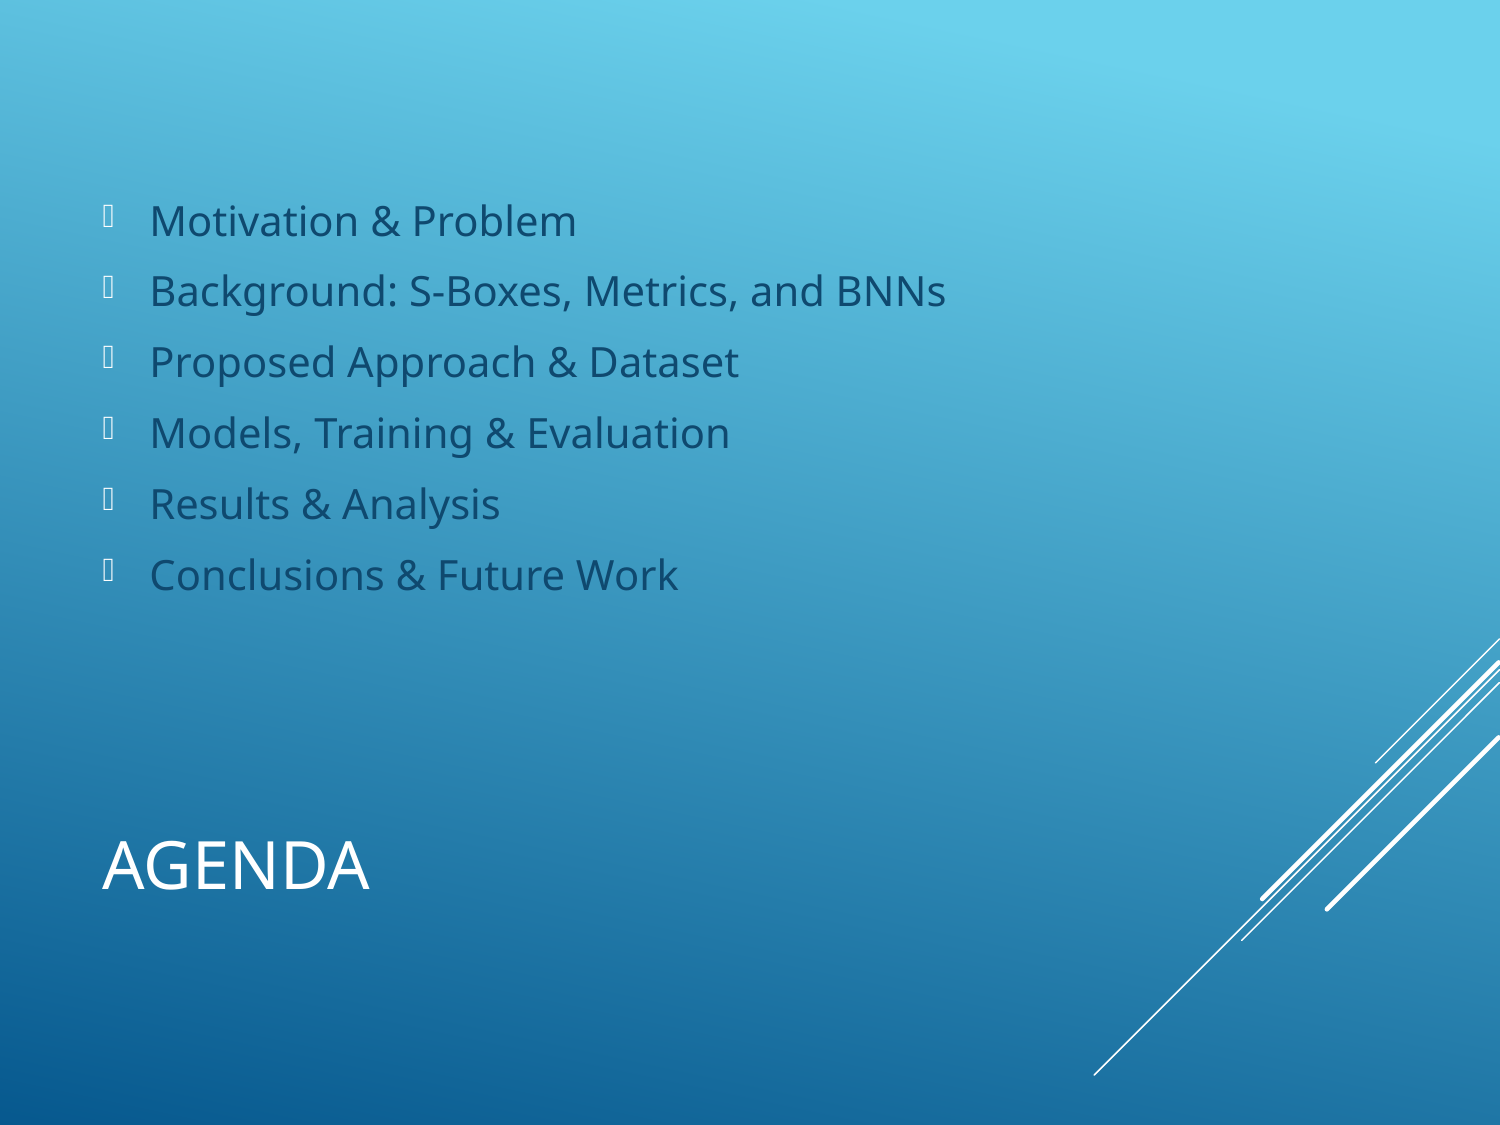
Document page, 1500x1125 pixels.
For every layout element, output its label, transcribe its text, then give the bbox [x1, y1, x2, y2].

title Agenda [87, 737, 1163, 988]
list Motivation & Problem Background: S-Boxes, Metrics, and BNNs Proposed Approach & Dataset Models, Training & Evaluation Results & Analysis Conclusions & Future Work [87, 87, 1163, 706]
